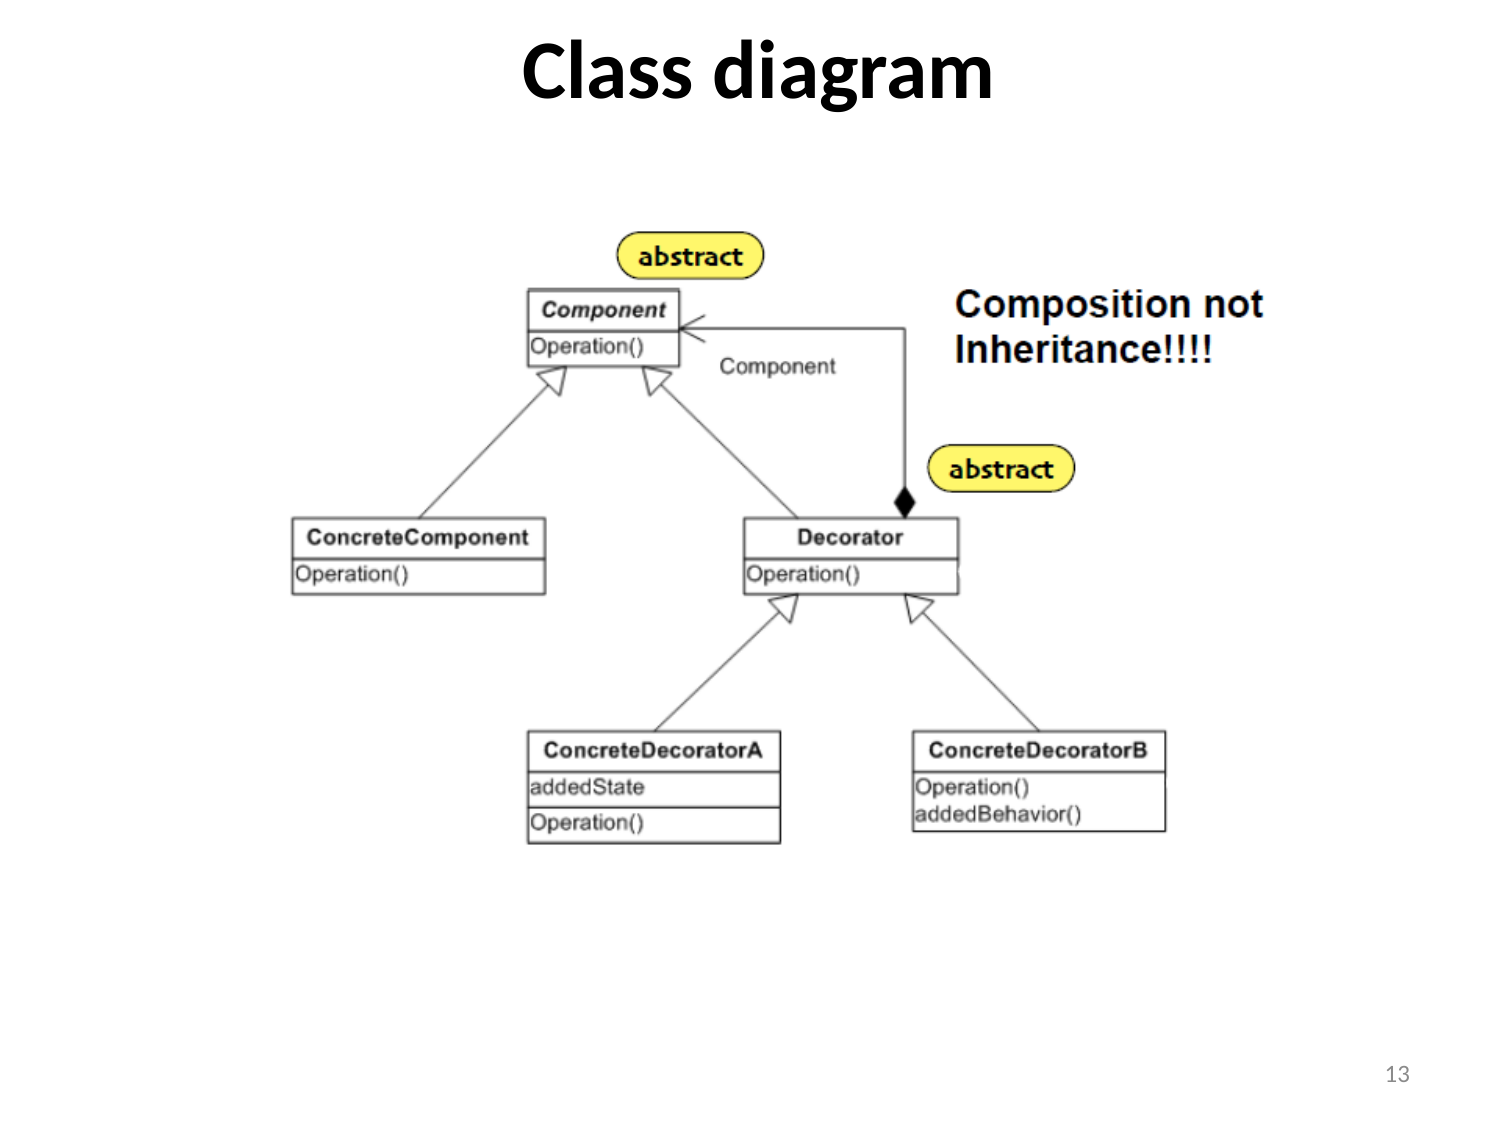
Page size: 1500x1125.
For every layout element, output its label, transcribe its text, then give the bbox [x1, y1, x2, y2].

picture [167, 227, 1333, 898]
text_box Class diagram [17, 8, 1500, 123]
slide_number 13 [1074, 1042, 1425, 1103]
